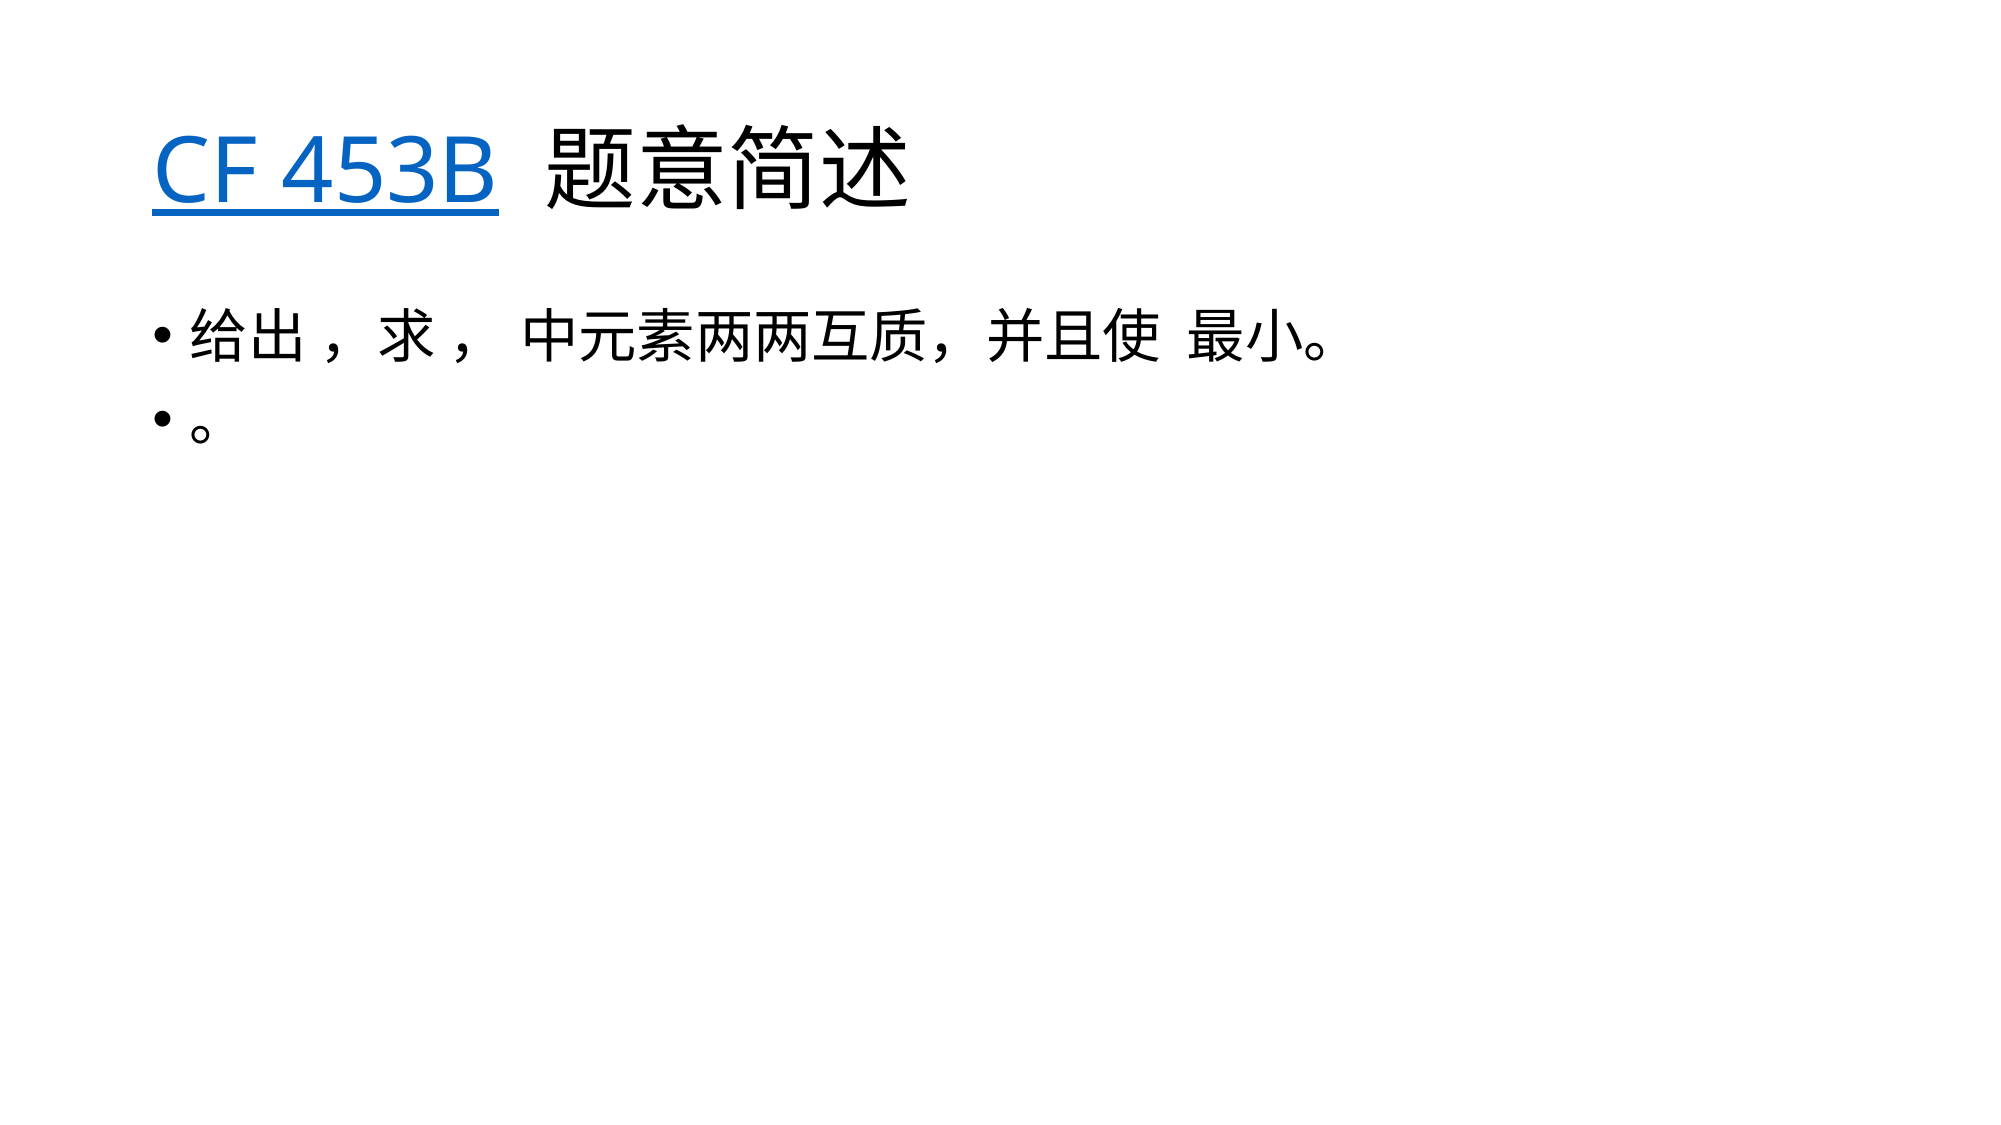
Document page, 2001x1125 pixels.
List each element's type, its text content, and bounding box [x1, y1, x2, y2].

title CF 453B 题意简述 [137, 59, 1863, 278]
